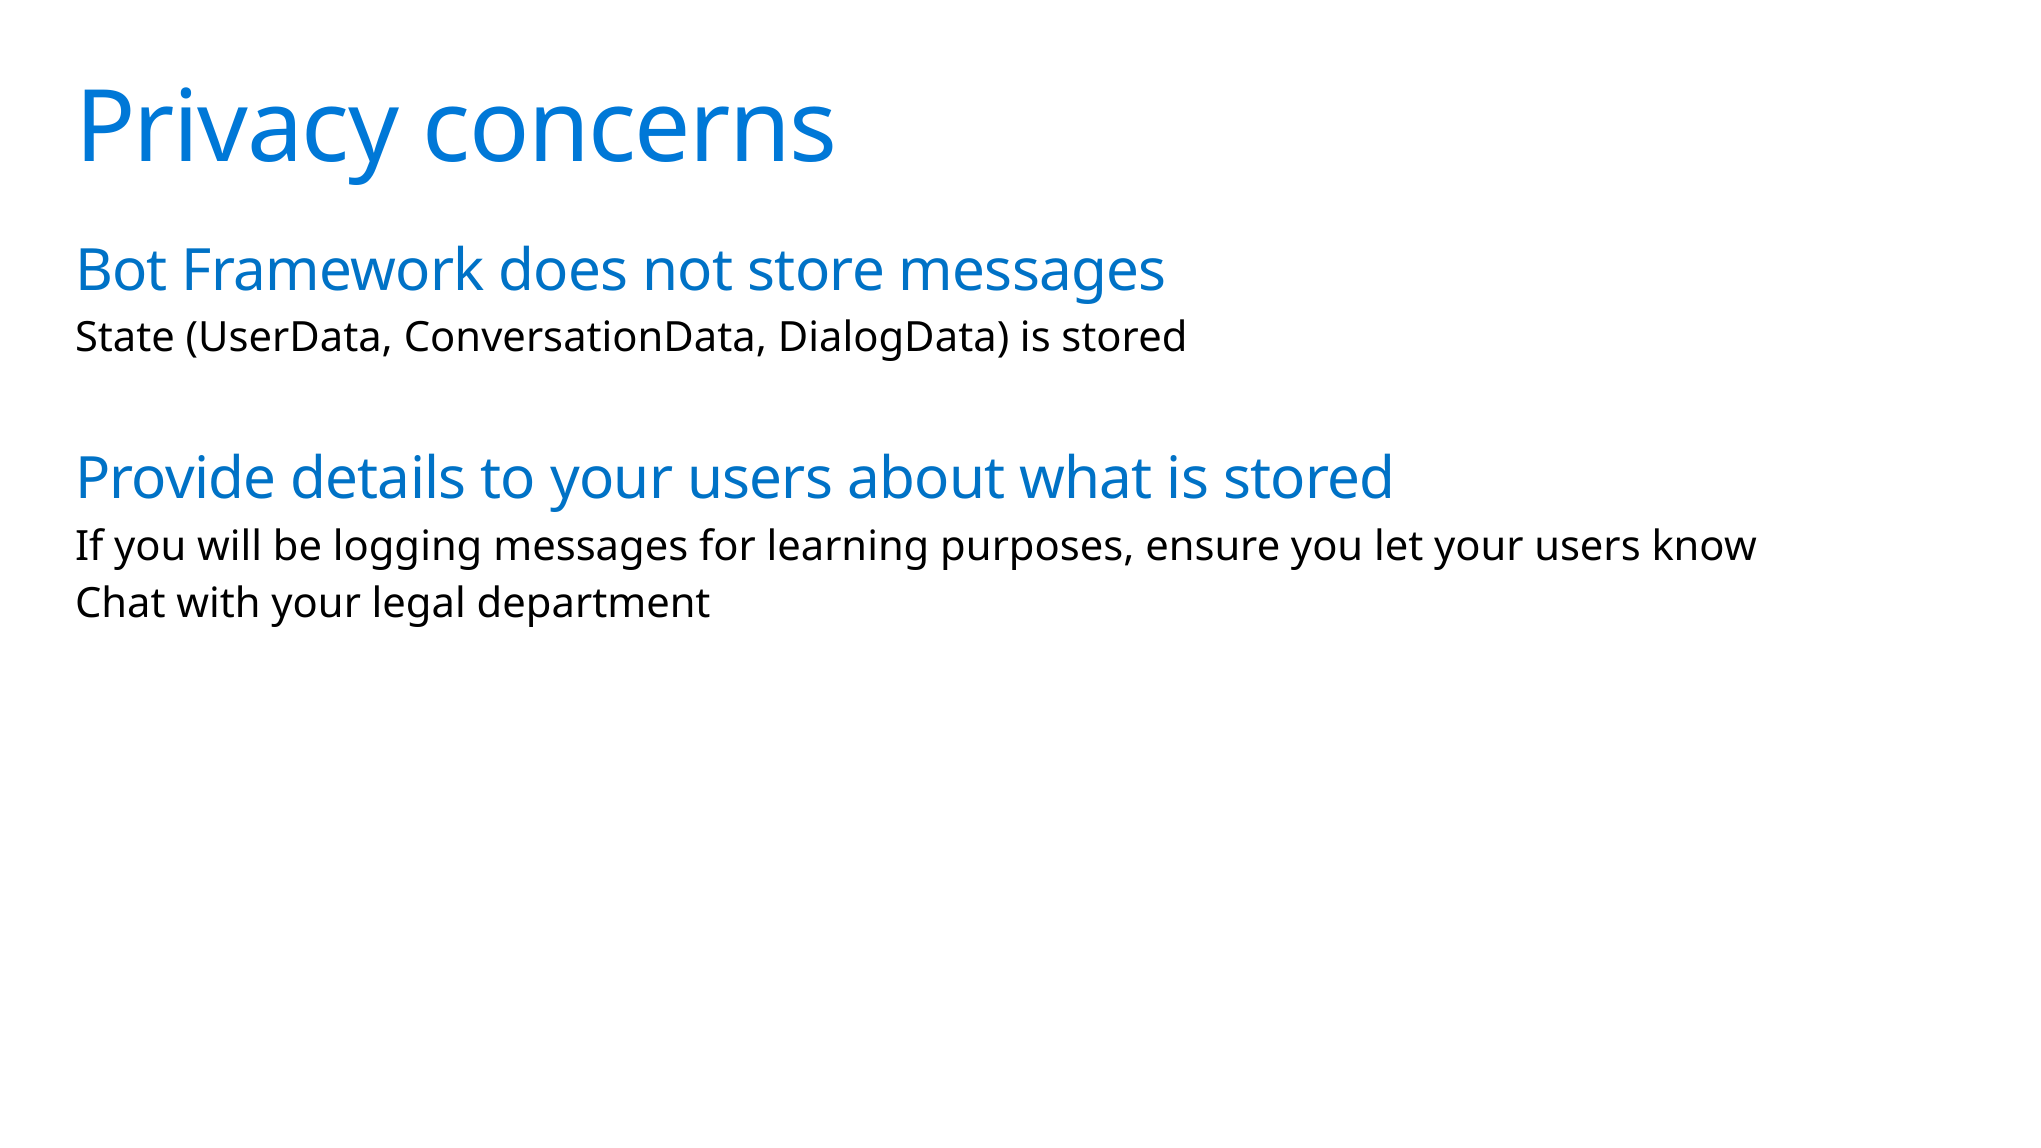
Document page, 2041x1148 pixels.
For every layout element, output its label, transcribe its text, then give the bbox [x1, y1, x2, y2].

title Privacy concerns [60, 60, 1980, 210]
list Bot Framework does not store messages State (UserData, ConversationData, DialogData) is stored Provide details to your users about what is stored If you will be logging messages for learning purposes, ensure you let your users know Chat with your legal department [60, 225, 1980, 646]
